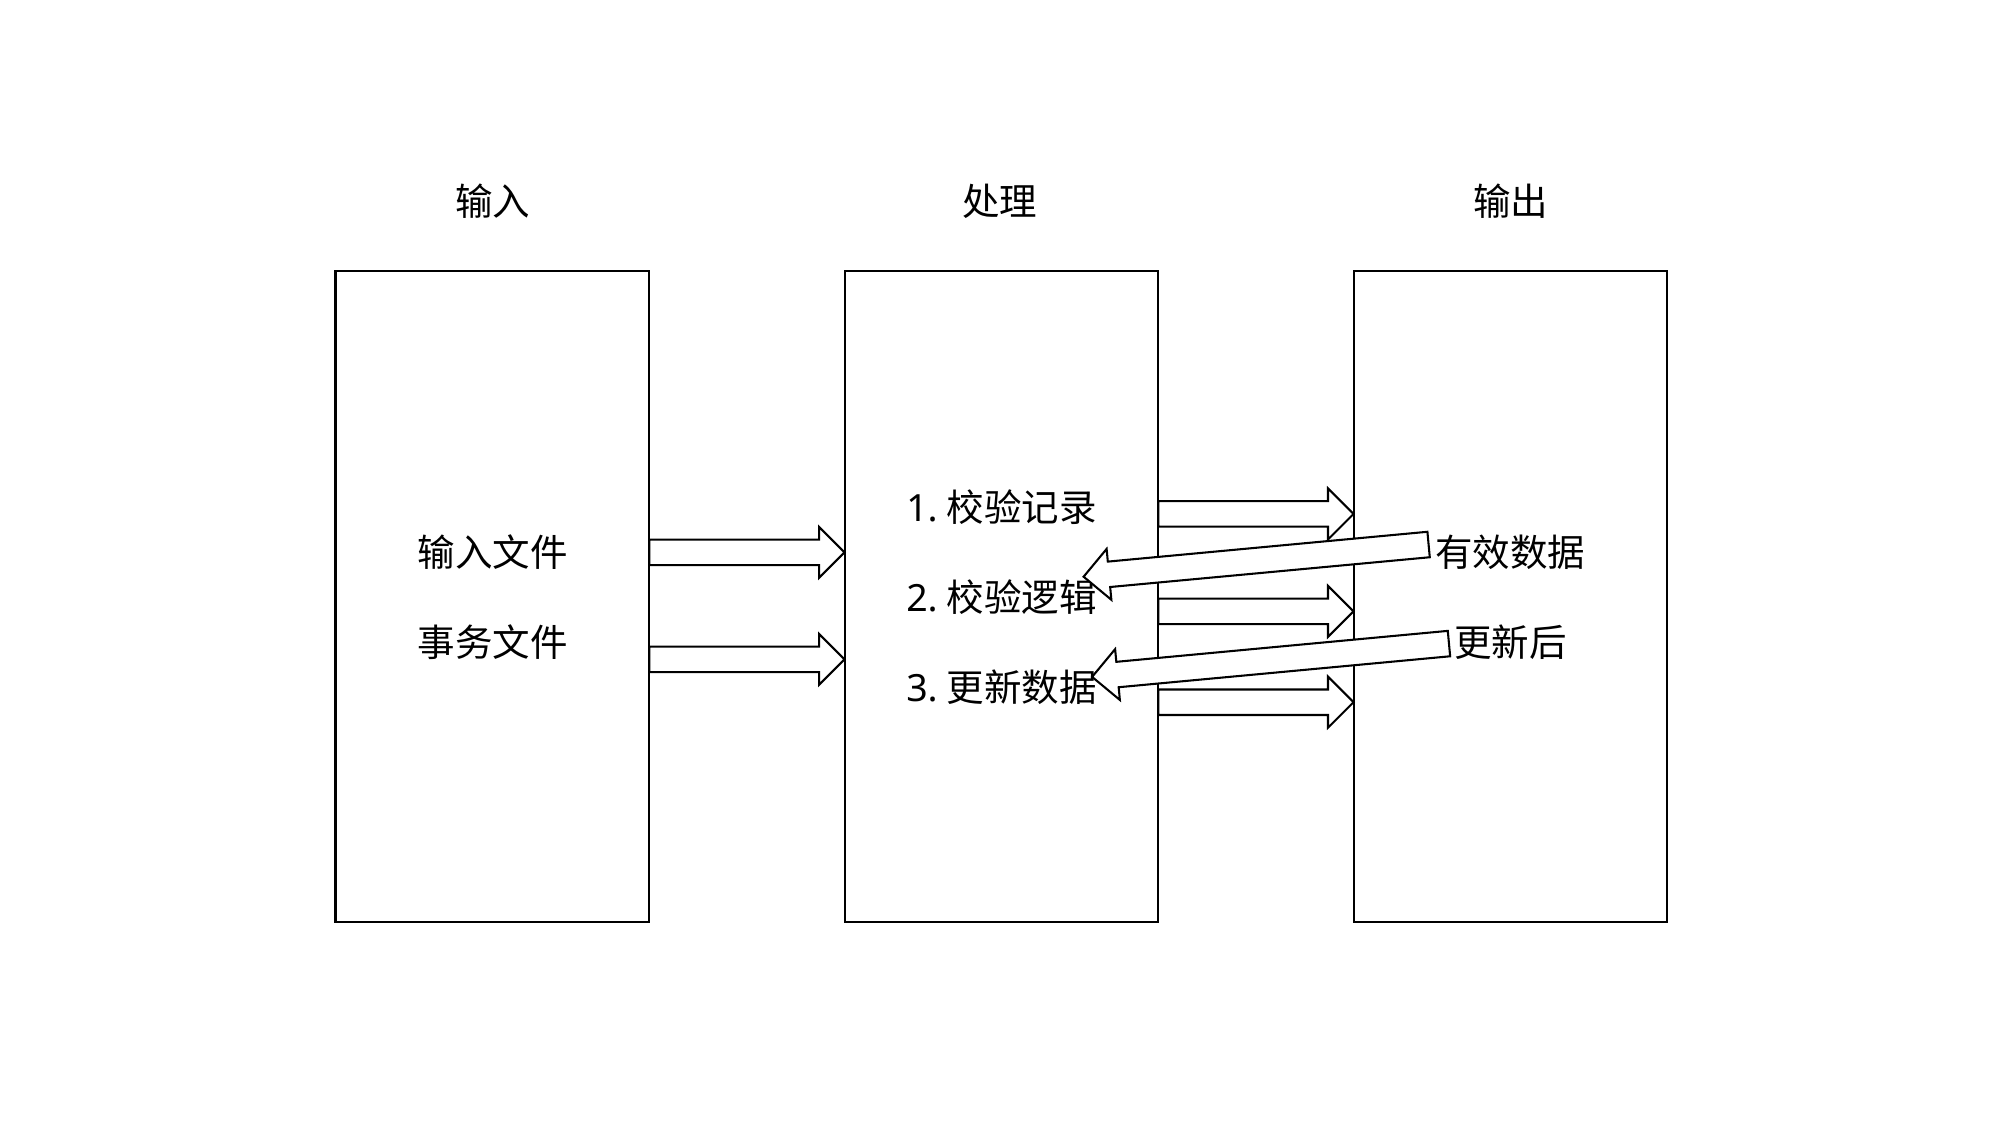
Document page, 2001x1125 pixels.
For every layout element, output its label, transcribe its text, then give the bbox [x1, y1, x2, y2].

text_box [1090, 629, 1452, 703]
text_box 输入文件 事务文件 [334, 270, 650, 923]
text_box [648, 631, 847, 688]
text_box 1.校验记录 2.校验逻辑 3.更新数据 [844, 270, 1159, 923]
text_box [1157, 674, 1356, 731]
text_box 处理 [894, 170, 1106, 231]
text_box 输出 [1404, 170, 1617, 231]
text_box [648, 524, 847, 581]
text_box [1157, 583, 1356, 640]
text_box 有效数据 更新后 [1353, 270, 1668, 923]
text_box 输入 [386, 170, 599, 231]
text_box [1157, 485, 1356, 540]
text_box [1082, 530, 1431, 603]
